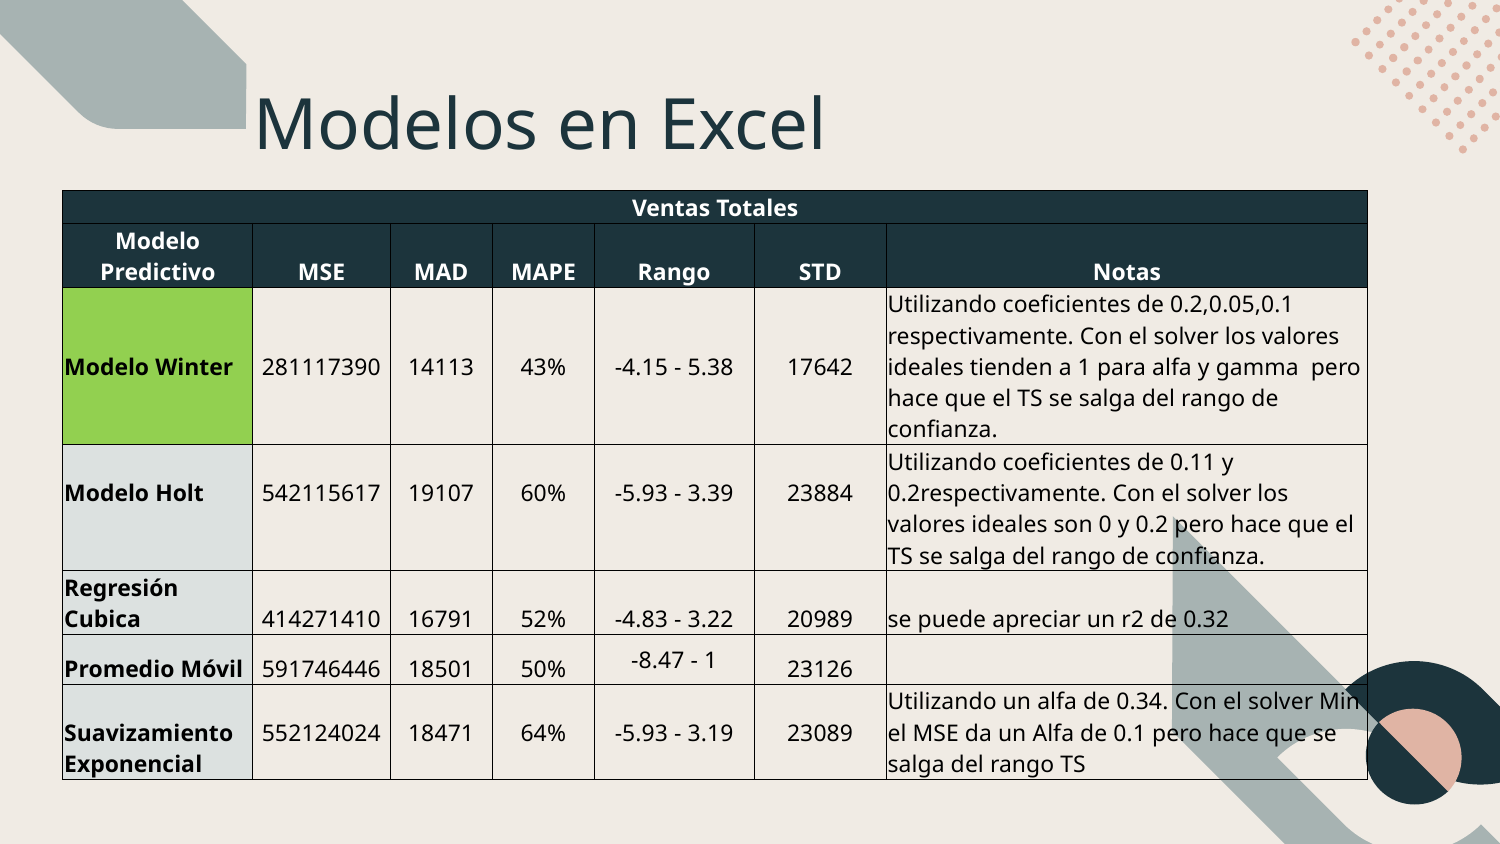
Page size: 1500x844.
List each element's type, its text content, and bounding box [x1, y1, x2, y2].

table_cell Utilizando coeficientes de 0.2,0.05,0.1 respectivamente. Con el solver los valores ideales tienden a 1 para alfa y gamma pero hace que el TS se salga del rango de confianza. [887, 288, 1367, 444]
table_cell 414271410 [253, 571, 390, 634]
table_cell 52% [493, 571, 594, 634]
table_cell Notas [887, 224, 1367, 287]
table_cell MAPE [493, 224, 594, 287]
table_cell Suavizamiento Exponencial [63, 685, 252, 779]
table_cell 552124024 [253, 685, 390, 779]
table_cell 23126 [755, 635, 886, 684]
table_cell 18501 [391, 635, 492, 684]
table_cell Modelo Winter [63, 288, 252, 444]
table_cell 23884 [755, 445, 886, 570]
table_cell 64% [493, 685, 594, 779]
table_cell 20989 [755, 571, 886, 634]
table_cell Utilizando un alfa de 0.34. Con el solver Min el MSE da un Alfa de 0.1 pero hace que se salga del rango TS [887, 685, 1367, 779]
table_cell Regresión Cubica [63, 571, 252, 634]
table_cell STD [755, 224, 886, 287]
table_cell 542115617 [253, 445, 390, 570]
table_header Ventas Totales [63, 191, 1367, 223]
table_cell -8.47 - 1 [595, 635, 754, 684]
table_cell Modelo Predictivo [63, 224, 252, 287]
table_cell MSE [253, 224, 390, 287]
table_cell 50% [493, 635, 594, 684]
table_cell 591746446 [253, 635, 390, 684]
table_cell Utilizando coeficientes de 0.11 y 0.2respectivamente. Con el solver los valores ideales son 0 y 0.2 pero hace que el TS se salga del rango de confianza. [887, 445, 1367, 570]
table_cell 14113 [391, 288, 492, 444]
table_cell 281117390 [253, 288, 390, 444]
table_cell -4.15 - 5.38 [595, 288, 754, 444]
title Modelos en Excel [238, 0, 1231, 173]
table_cell -5.93 - 3.19 [595, 685, 754, 779]
table_cell Promedio Móvil [63, 635, 252, 684]
table_cell se puede apreciar un r2 de 0.32 [887, 571, 1367, 634]
table_cell -5.93 - 3.39 [595, 445, 754, 570]
table_cell 43% [493, 288, 594, 444]
table_cell MAD [391, 224, 492, 287]
table_cell [887, 635, 1367, 684]
table_cell 18471 [391, 685, 492, 779]
table_cell 60% [493, 445, 594, 570]
table_cell 16791 [391, 571, 492, 634]
table_cell Modelo Holt [63, 445, 252, 570]
table_cell -4.83 - 3.22 [595, 571, 754, 634]
table_cell 17642 [755, 288, 886, 444]
table_cell 23089 [755, 685, 886, 779]
table_cell 19107 [391, 445, 492, 570]
table_cell Rango [595, 224, 754, 287]
